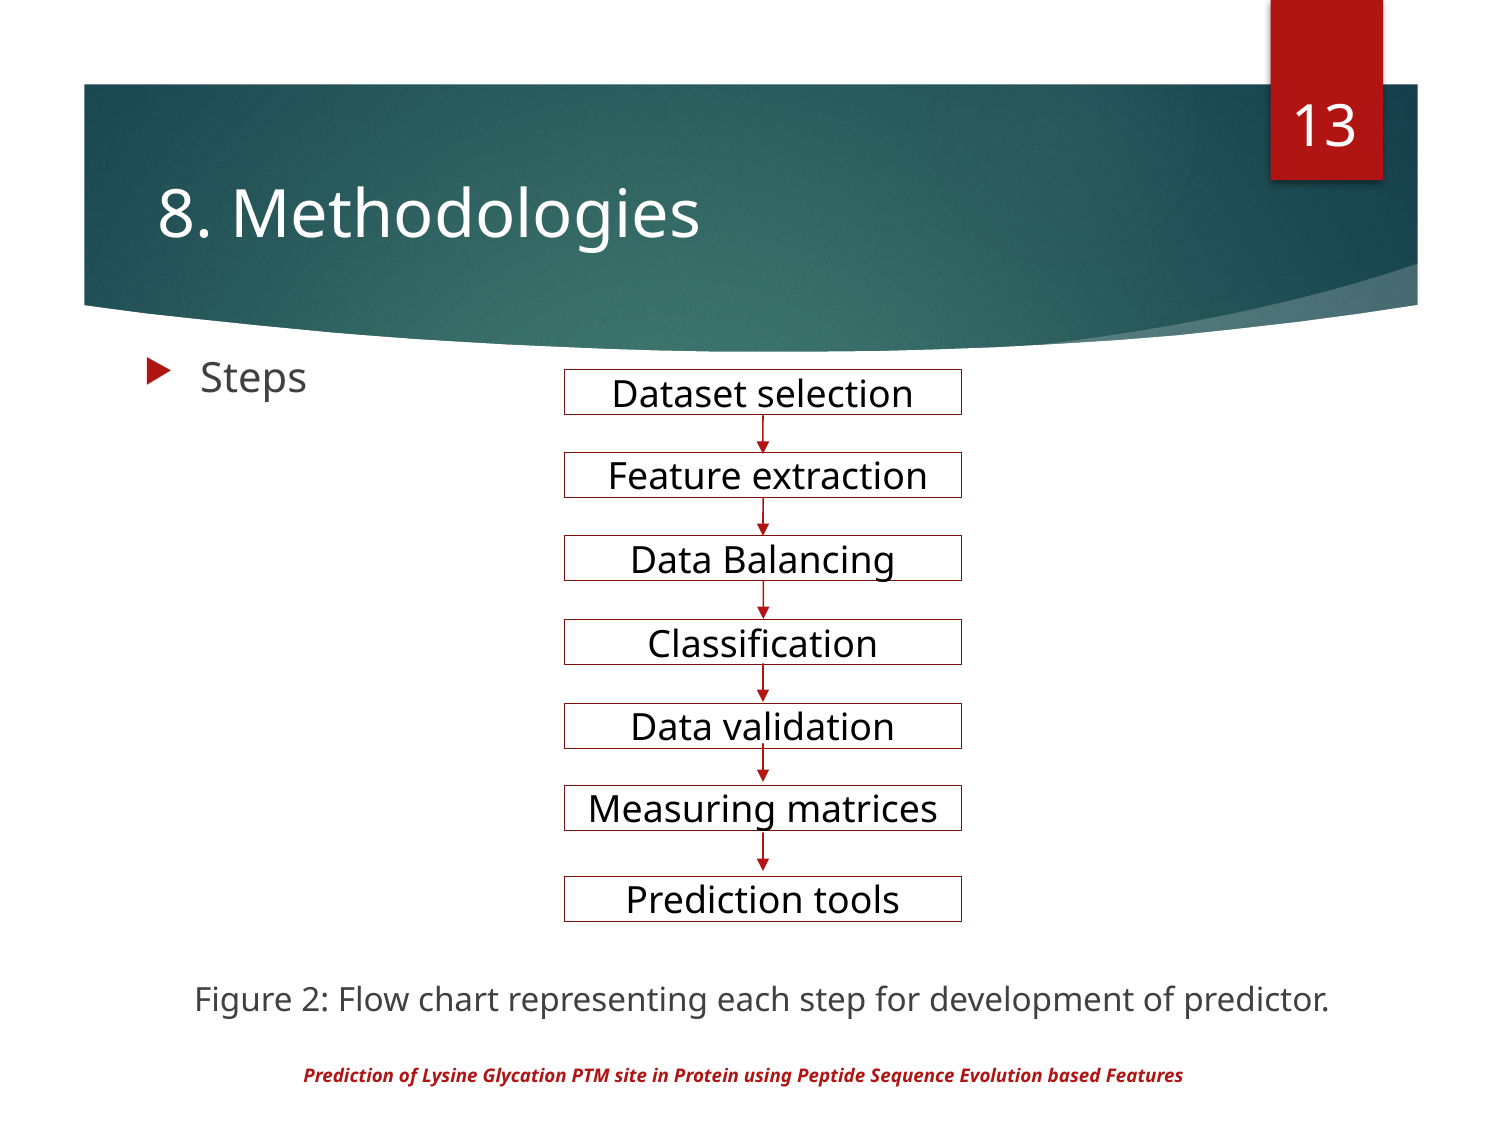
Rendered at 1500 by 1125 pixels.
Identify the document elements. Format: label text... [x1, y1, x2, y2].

list Steps Figure 2: Flow chart representing each step for development of predictor. [128, 342, 1397, 1046]
slide_number 13 [1259, 48, 1390, 175]
title 8. Methodologies [142, 152, 1212, 269]
text_box Classification [564, 619, 962, 665]
text_box Prediction tools [564, 876, 962, 922]
text_box Data Balancing [564, 535, 962, 581]
text_box Measuring matrices [564, 785, 962, 831]
text_box Feature extraction [564, 452, 962, 498]
text_box Dataset selection [564, 369, 962, 415]
text_box Data validation [564, 703, 962, 749]
footer Prediction of Lysine Glycation PTM site in Protein using Peptide Sequence Evolution based Features [96, 1045, 1390, 1094]
